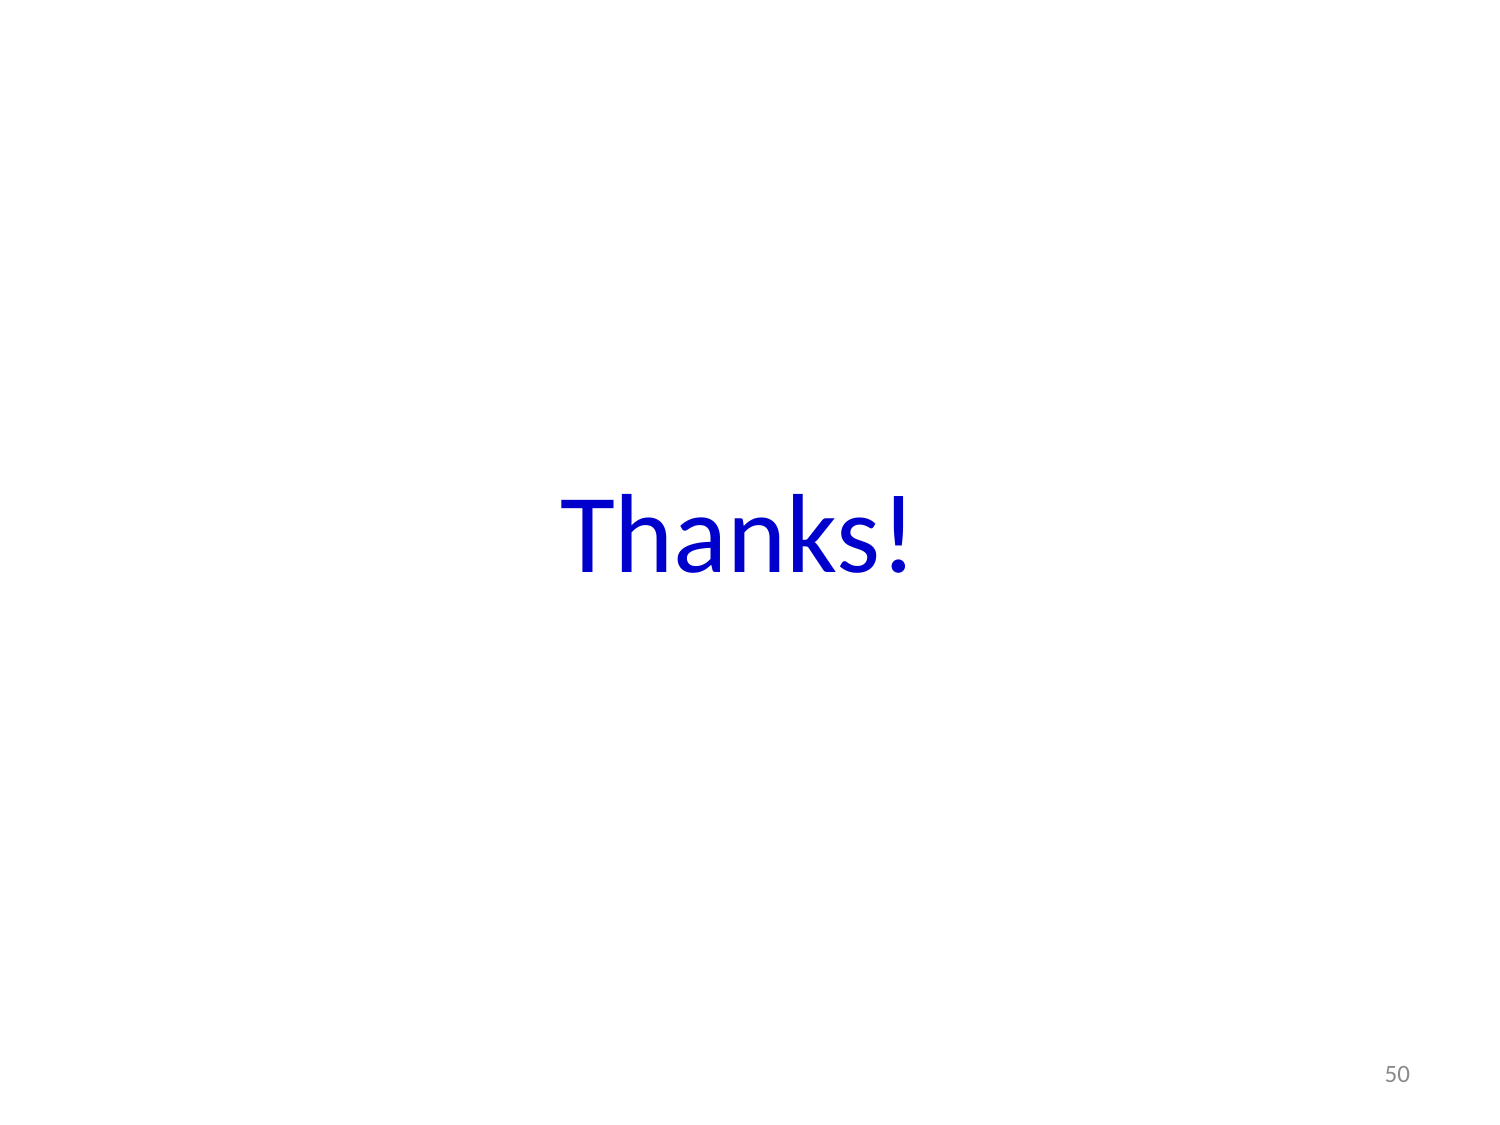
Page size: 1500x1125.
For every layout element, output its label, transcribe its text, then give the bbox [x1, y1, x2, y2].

slide_number 50 [1074, 1042, 1425, 1103]
title Thanks! [76, 434, 1427, 622]
